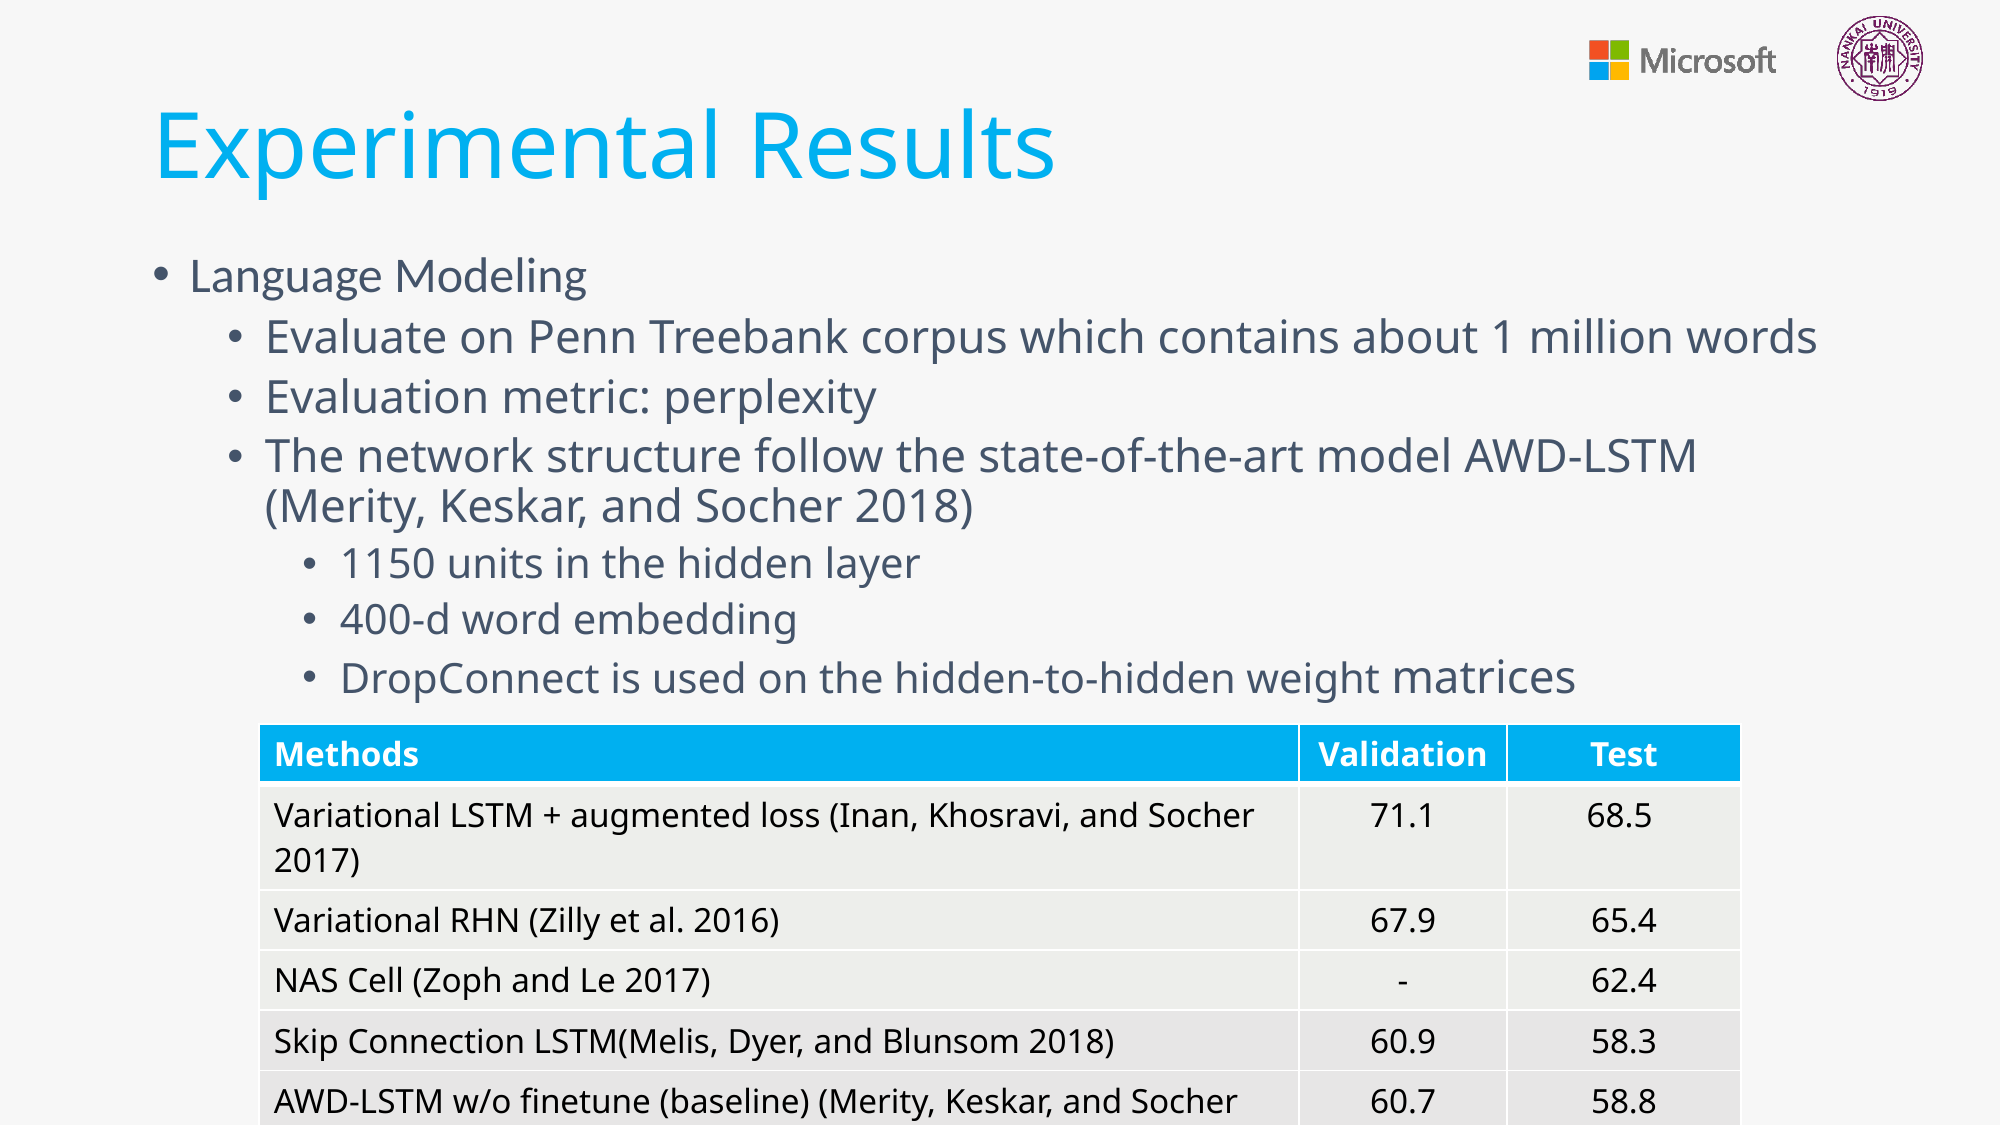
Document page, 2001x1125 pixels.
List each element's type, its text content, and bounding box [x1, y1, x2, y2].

table_cell 65.4 [1508, 891, 1740, 949]
table_header Test [1508, 725, 1740, 781]
list Language Modeling Evaluate on Penn Treebank corpus which contains about 1 million words Evaluation metric: perplexity The network structure follow the state-of-the-art model AWD-LSTM (Merity, Keskar, and Socher 2018) 1150 units in the hidden layer 400-d word embedding DropConnect is used on the hidden-to-hidden weight matrices [137, 241, 1836, 1125]
table_cell 58.3 [1508, 1011, 1740, 1070]
table_cell 58.8 [1508, 1071, 1740, 1125]
table_cell 62.4 [1508, 951, 1740, 1009]
table_cell 67.9 [1300, 891, 1506, 949]
table_cell 60.7 [1300, 1071, 1506, 1125]
table_cell Variational RHN (Zilly et al. 2016) [260, 891, 1298, 949]
table_header Validation [1300, 725, 1506, 781]
table_cell NAS Cell (Zoph and Le 2017) [260, 951, 1298, 1009]
table_cell AWD-LSTM w/o finetune (baseline) (Merity, Keskar, and Socher 2018) [260, 1071, 1298, 1125]
picture [1835, 14, 1924, 102]
picture [1563, 16, 1802, 104]
table_cell Variational LSTM + augmented loss (Inan, Khosravi, and Socher 2017) [260, 787, 1298, 889]
table_cell 60.9 [1300, 1011, 1506, 1070]
table_cell - [1300, 951, 1506, 1009]
table_cell 68.5 [1508, 787, 1740, 889]
table_cell Skip Connection LSTM(Melis, Dyer, and Blunsom 2018) [260, 1011, 1298, 1070]
table_header Methods [260, 725, 1298, 781]
table_cell 71.1 [1300, 787, 1506, 889]
title Experimental Results [137, 40, 1863, 258]
